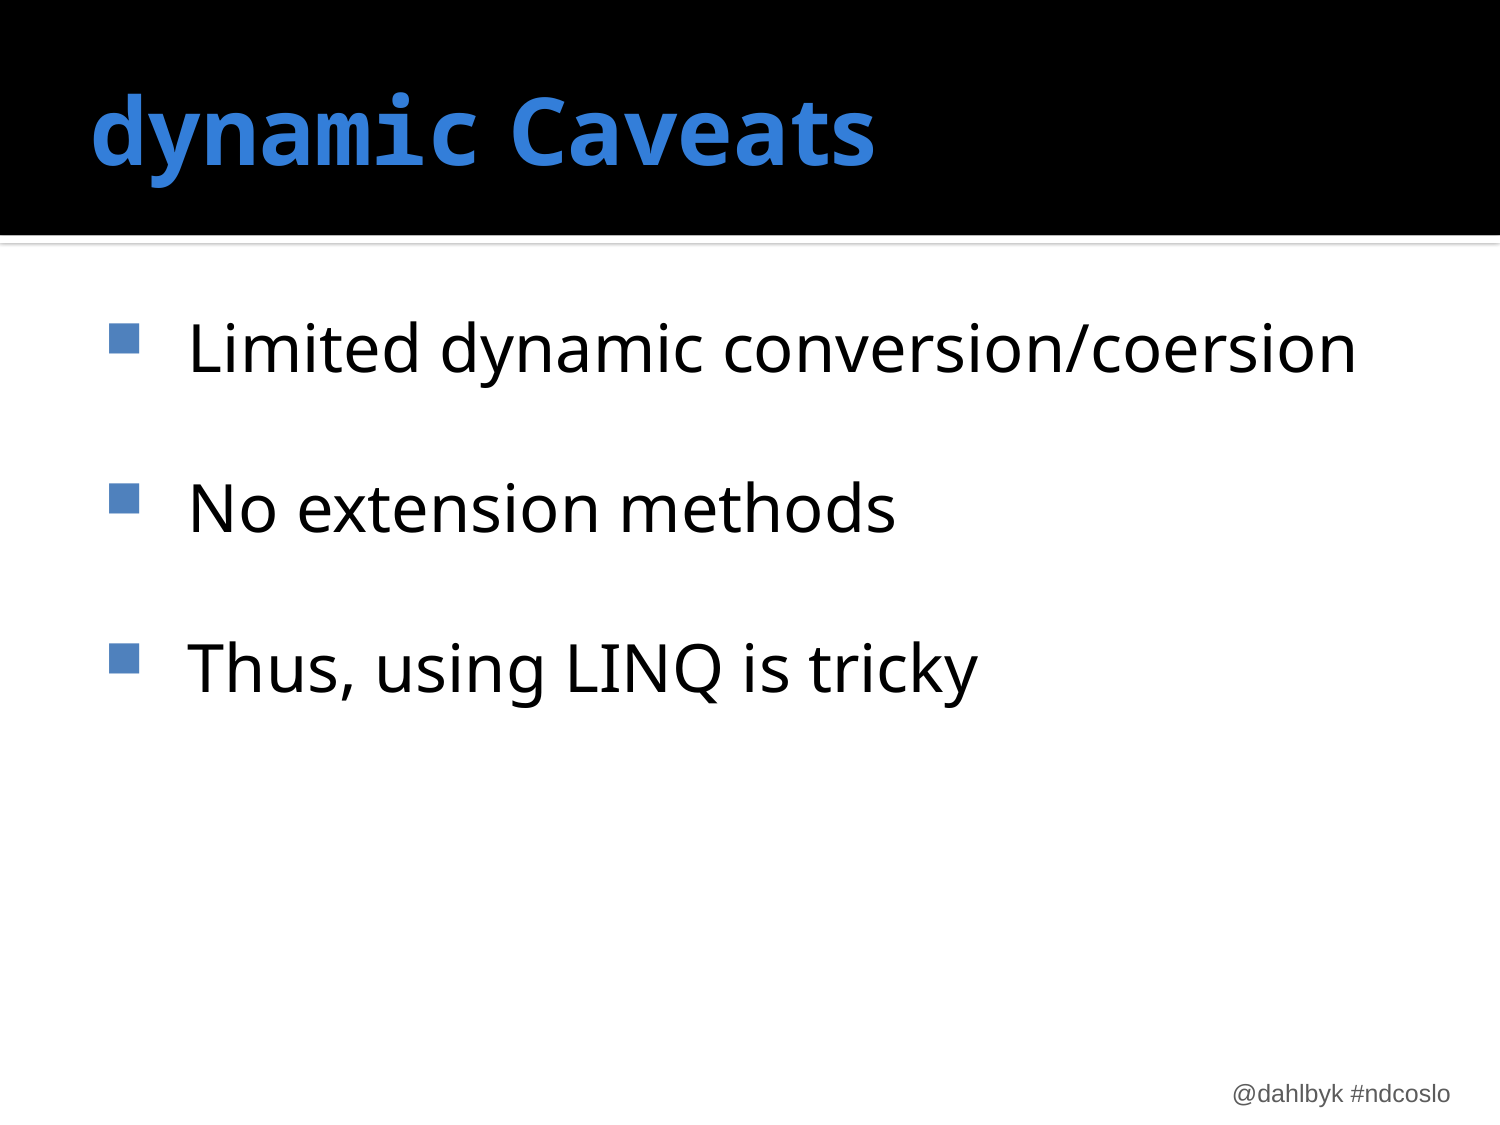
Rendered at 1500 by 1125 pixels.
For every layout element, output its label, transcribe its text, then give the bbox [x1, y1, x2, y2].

slide_number @dahlbyk #ndcoslo [1074, 1062, 1467, 1108]
title dynamic Caveats [75, 25, 1425, 231]
list Limited dynamic conversion/coersion No extension methods Thus, using LINQ is tricky [75, 291, 1425, 1050]
